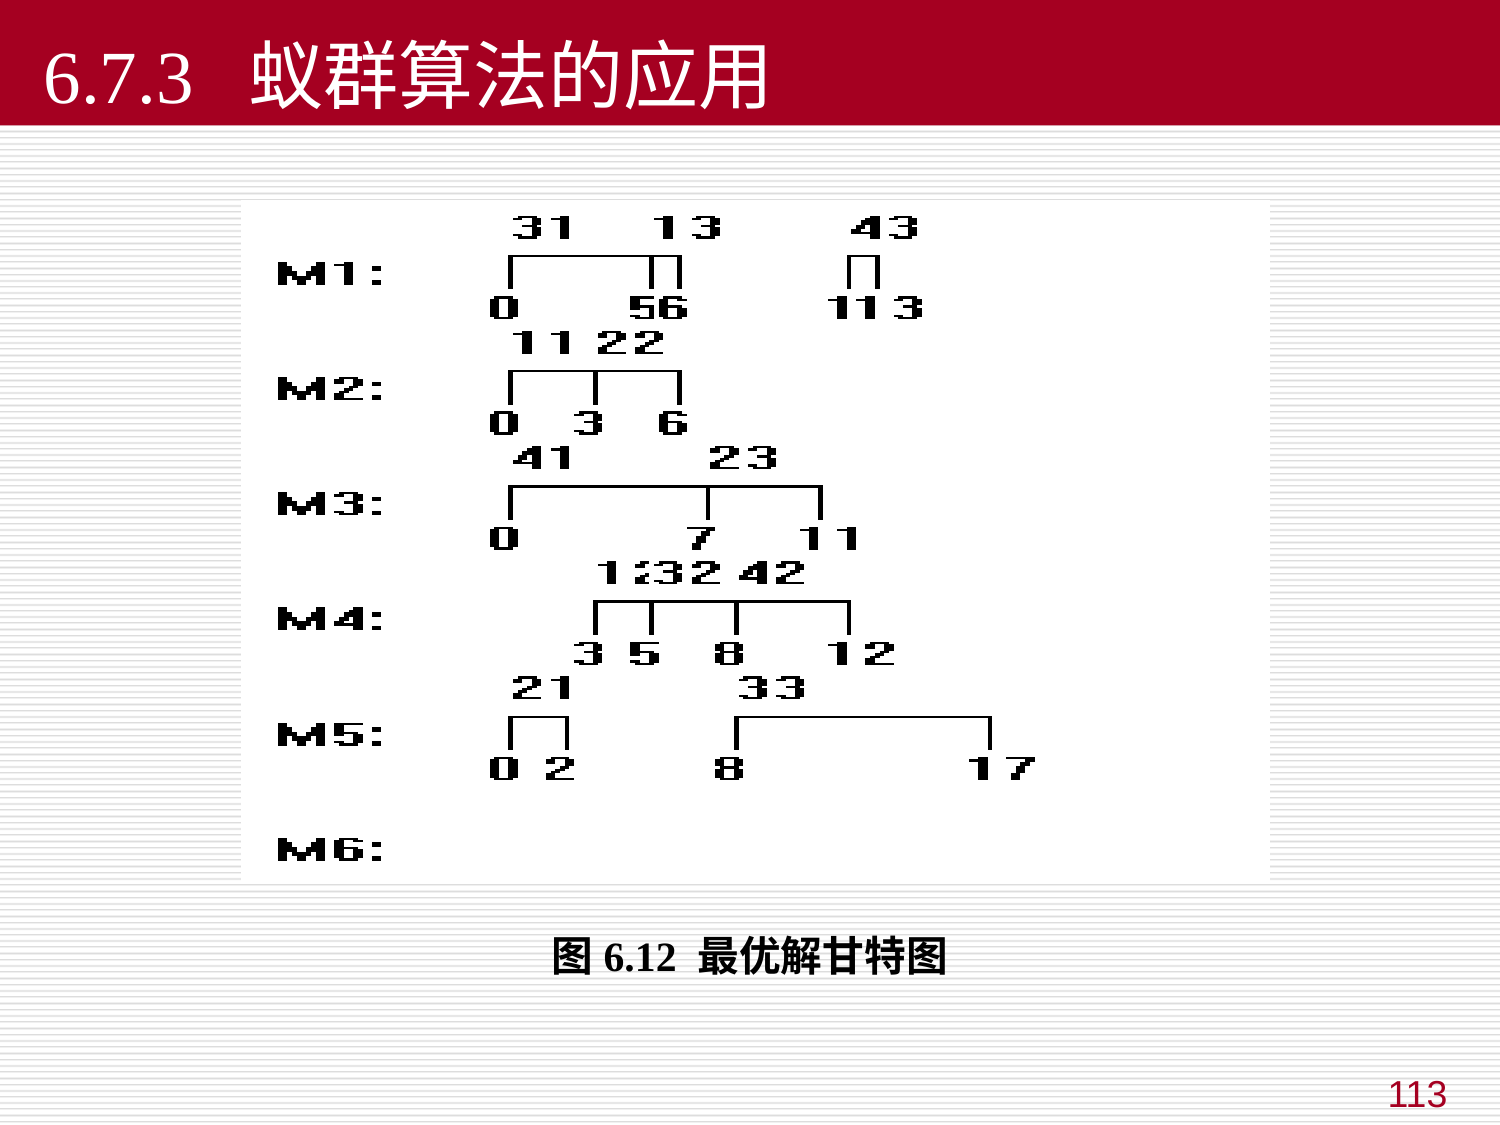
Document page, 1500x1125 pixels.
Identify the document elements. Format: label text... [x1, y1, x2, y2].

text_box 图6.12 最优解甘特图 [262, 922, 1238, 987]
picture [0, 126, 1500, 1125]
text_box 6.7.3 蚁群算法的应用 [0, 0, 1500, 126]
slide_number 113 [1137, 1062, 1463, 1122]
